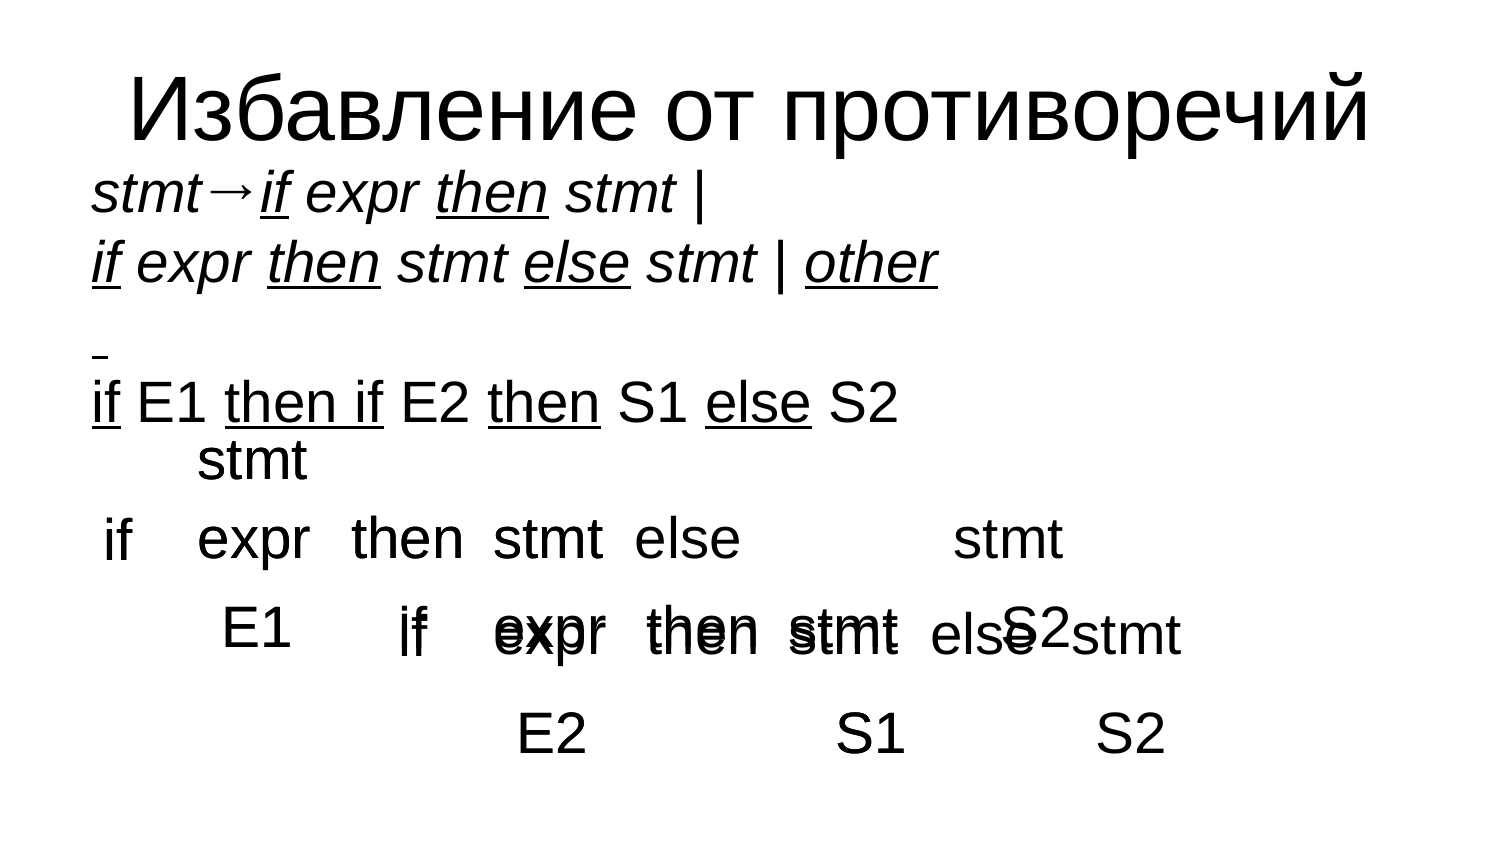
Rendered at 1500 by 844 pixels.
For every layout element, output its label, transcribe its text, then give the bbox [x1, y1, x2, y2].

text_box E2 [501, 687, 620, 752]
text_box stmt [478, 492, 620, 557]
text_box expr [478, 581, 631, 646]
text_box if [383, 647, 467, 655]
text_box if [383, 582, 467, 647]
text_box S1 [820, 687, 927, 752]
text_box then [631, 646, 773, 653]
text_box stmt [939, 492, 1105, 557]
text_box S2 [1080, 687, 1199, 752]
text_box expr [478, 646, 631, 653]
text_box stmt [1056, 588, 1223, 653]
text_box then [336, 492, 478, 557]
text_box S2 [986, 581, 1105, 646]
text_box expr [183, 492, 336, 557]
text_box stmt [773, 646, 915, 653]
text_box stmt [183, 413, 349, 478]
text_box else [620, 492, 774, 557]
text_box else [915, 588, 1056, 653]
text_box Избавление от противоречий [74, 33, 1425, 175]
text_box if [88, 494, 171, 559]
text_box E1 [206, 581, 325, 646]
text_box then [631, 581, 773, 646]
text_box stmt→if expr then stmt | if expr then stmt else stmt | other if E1 then if E2 then S1 else S2 [76, 147, 1427, 408]
text_box stmt [773, 581, 939, 646]
